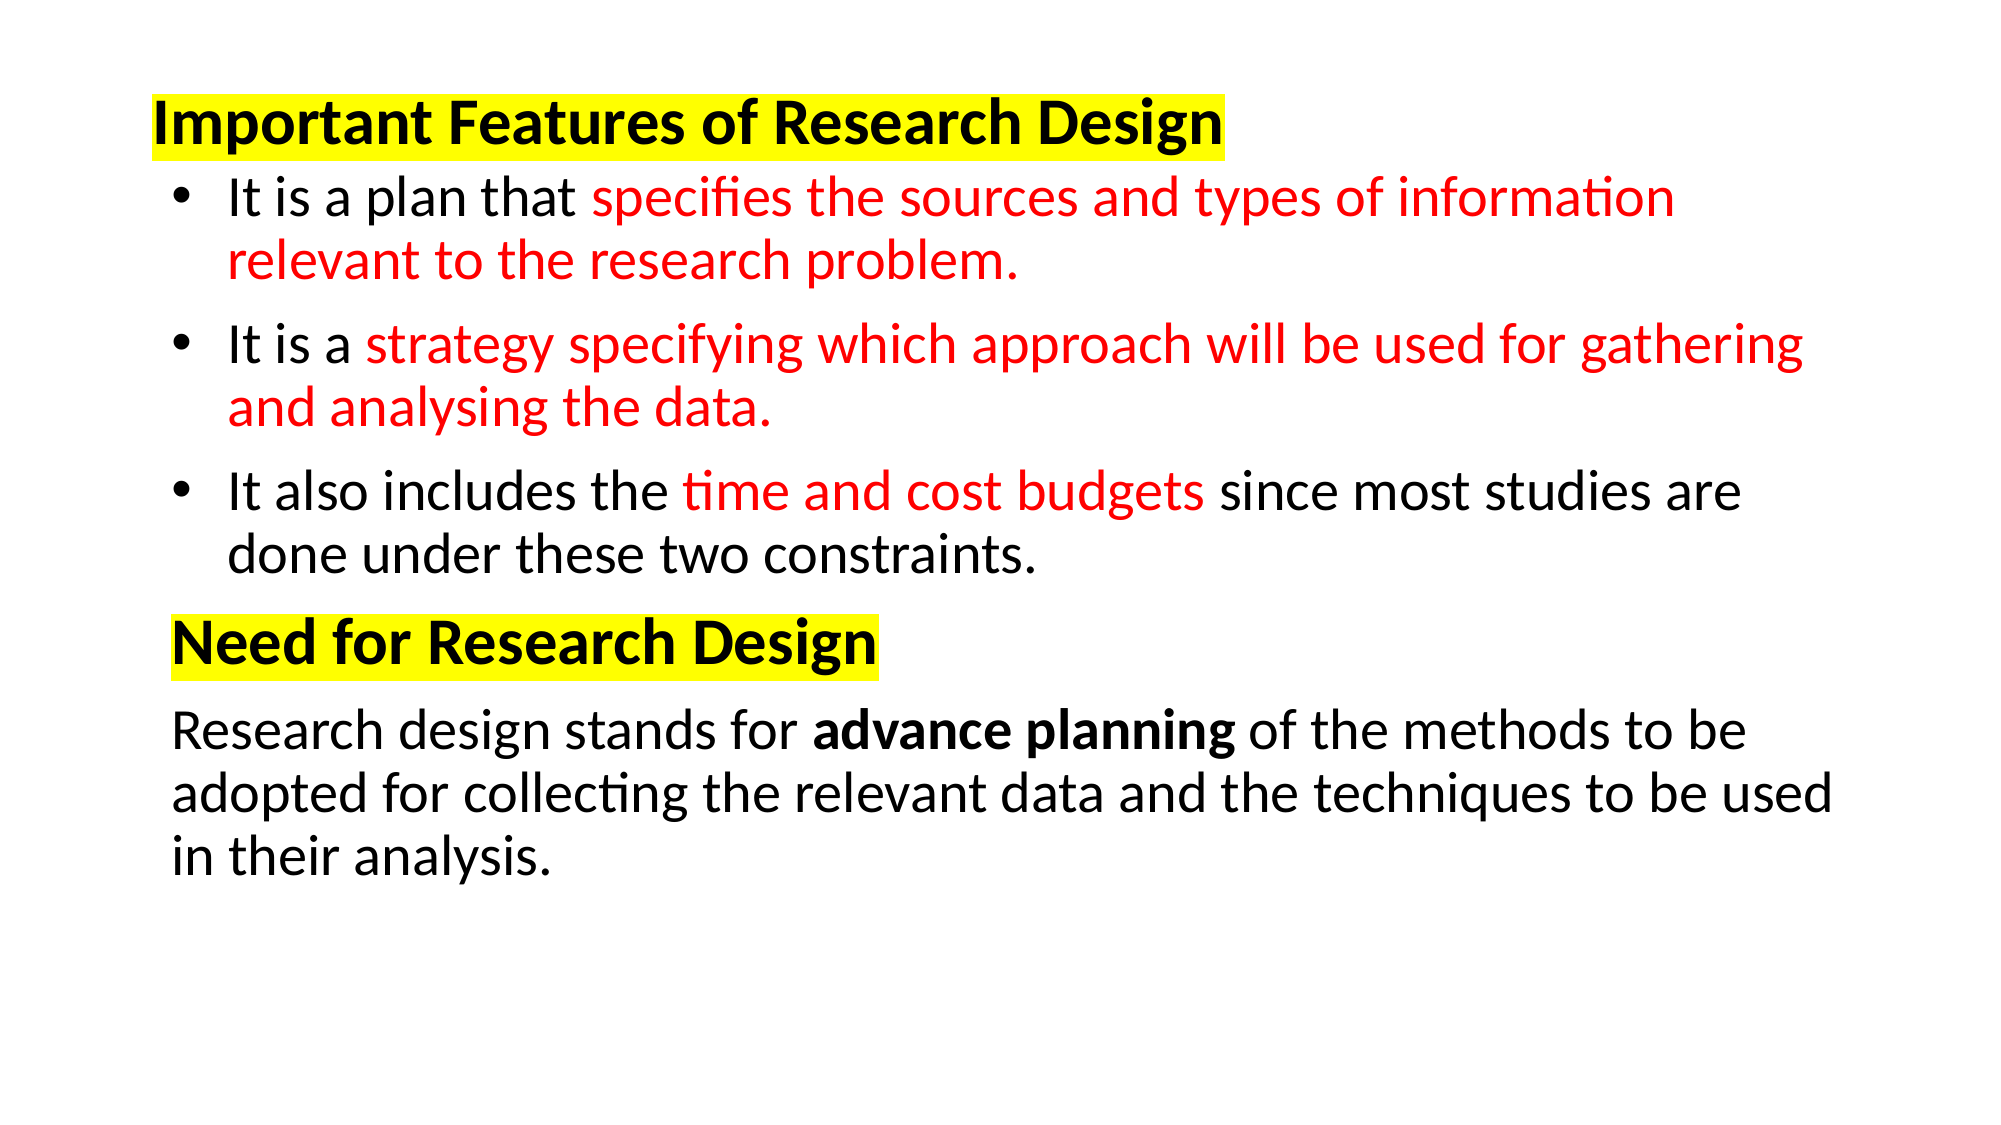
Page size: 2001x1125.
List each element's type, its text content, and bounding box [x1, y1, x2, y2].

title Important Features of Research Design [137, 59, 1863, 158]
list It is a plan that specifies the sources and types of information relevant to the research problem. It is a strategy specifying which approach will be used for gathering and analysing the data. It also includes the time and cost budgets since most studies are done under these two constraints. Need for Research Design Research design stands for advance planning of the methods to be adopted for collecting the relevant data and the techniques to be used in their analysis. [137, 158, 1863, 1014]
